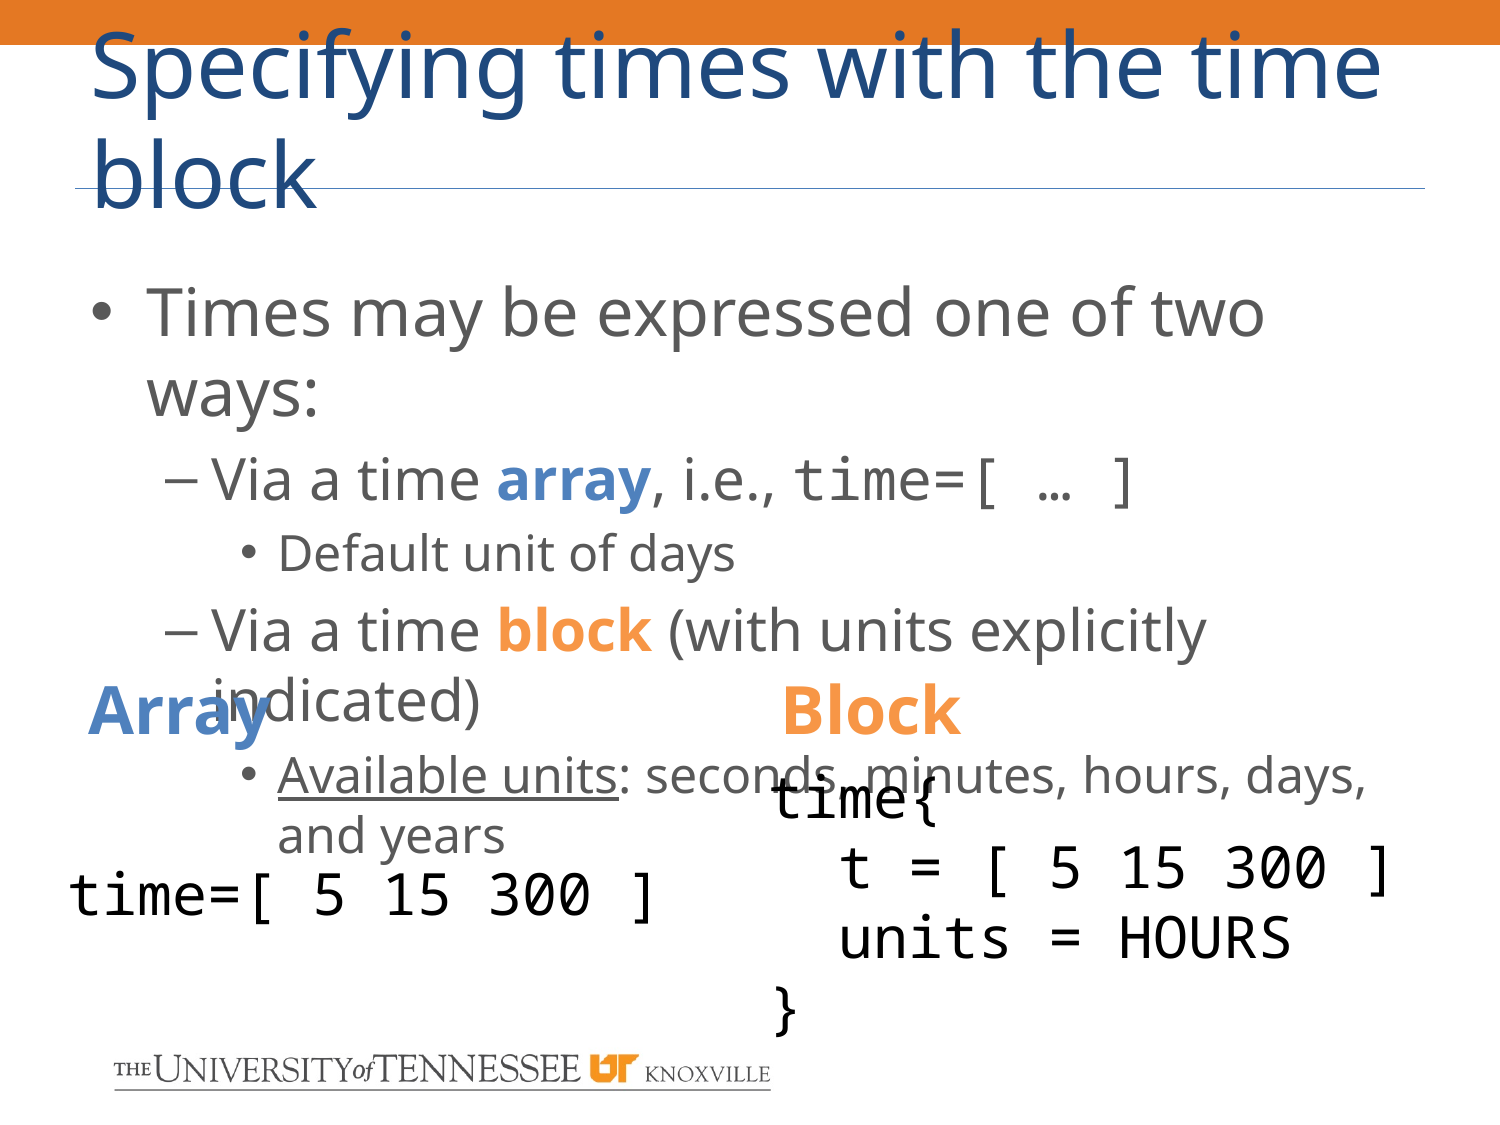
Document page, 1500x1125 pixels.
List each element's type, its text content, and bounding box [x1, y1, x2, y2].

list Times may be expressed one of two ways: Via a time array, i.e., time=[ … ] Default unit of days Via a time block (with units explicitly indicated) Available units: seconds, minutes, hours, days, and years [75, 262, 1425, 1005]
text_box Array [73, 660, 287, 756]
text_box Block [765, 660, 978, 756]
picture [75, 1025, 808, 1125]
title Specifying times with the time block [75, 45, 1425, 189]
text_box time{ t = [ 5 15 300 ] units = HOURS } [753, 752, 1413, 1048]
text_box time=[ 5 15 300 ] [52, 850, 678, 935]
